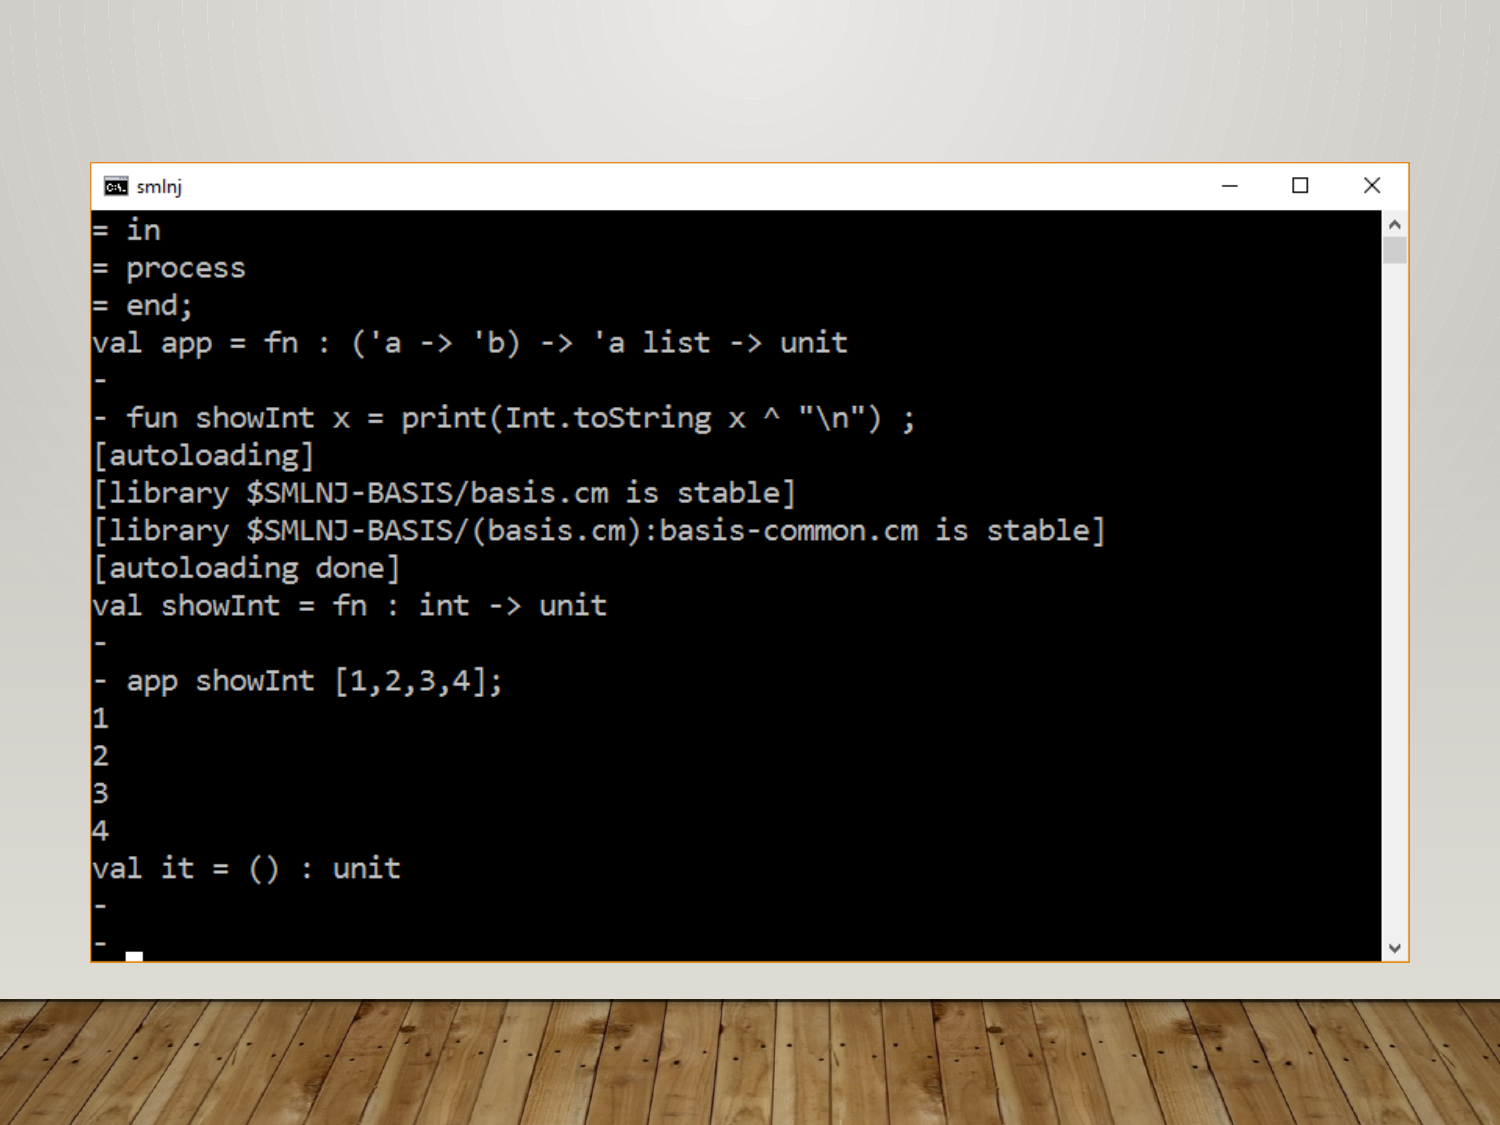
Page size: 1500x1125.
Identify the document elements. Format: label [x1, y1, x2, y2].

picture [90, 162, 1410, 963]
picture [0, 999, 1500, 1125]
